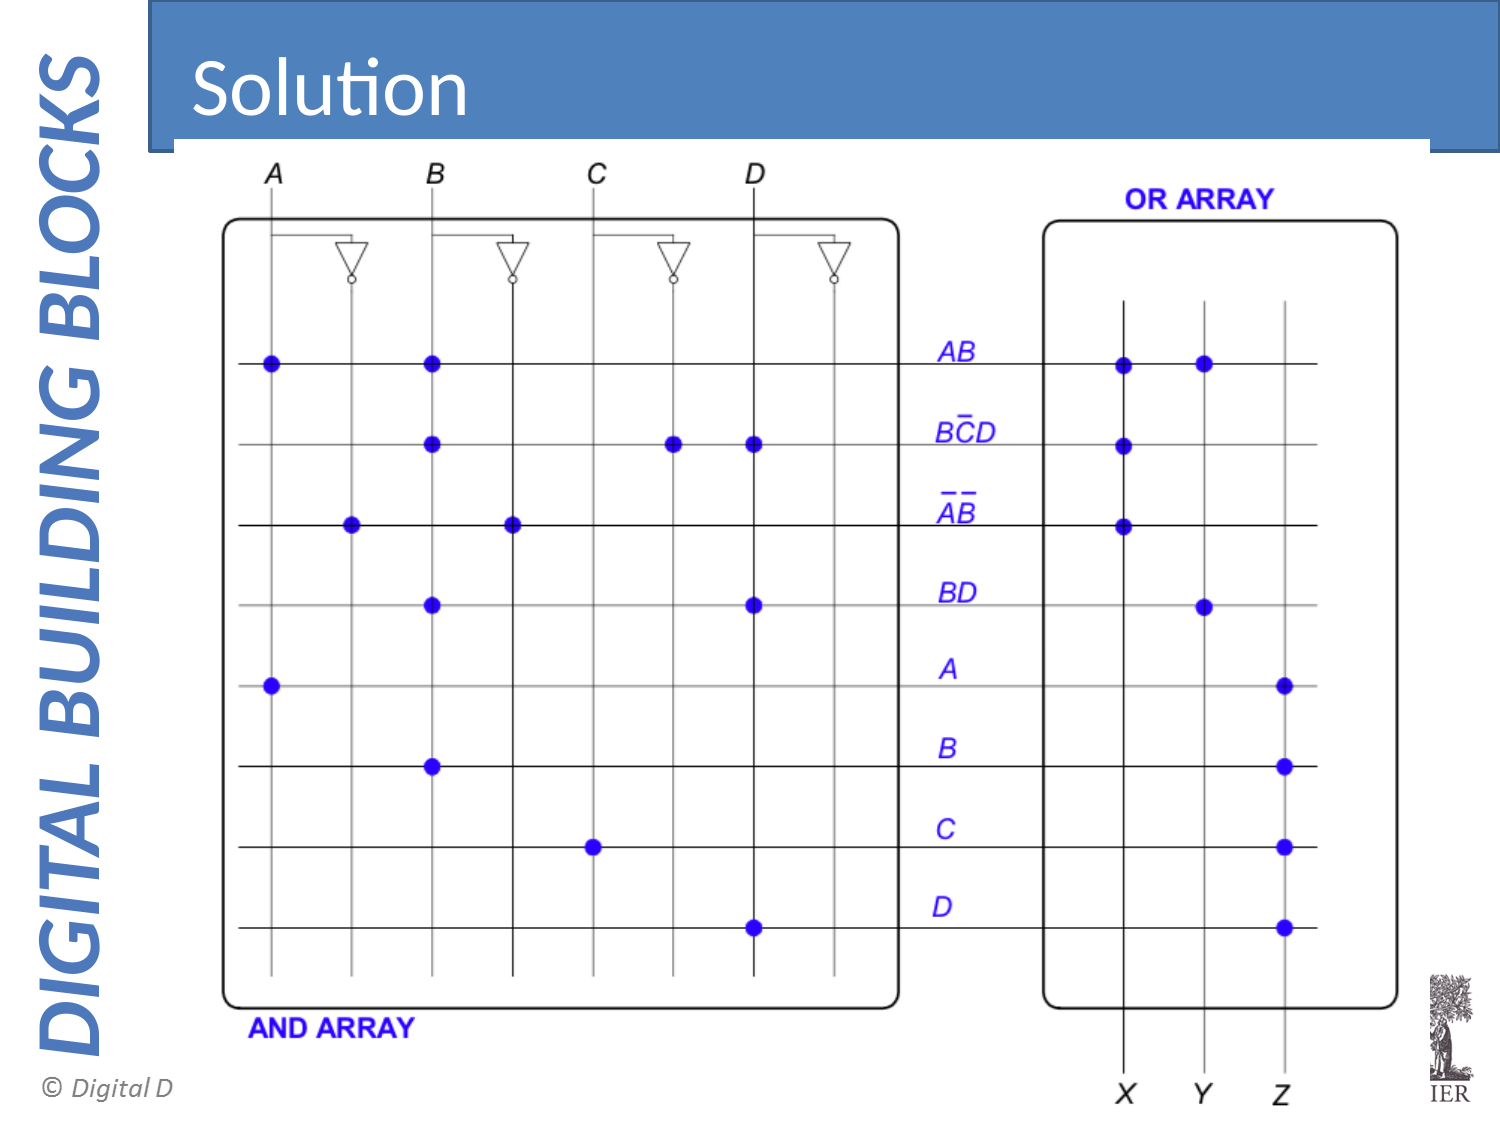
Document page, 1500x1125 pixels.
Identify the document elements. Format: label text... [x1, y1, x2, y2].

picture [0, 0, 1500, 1125]
text_box Solution [176, 24, 486, 138]
